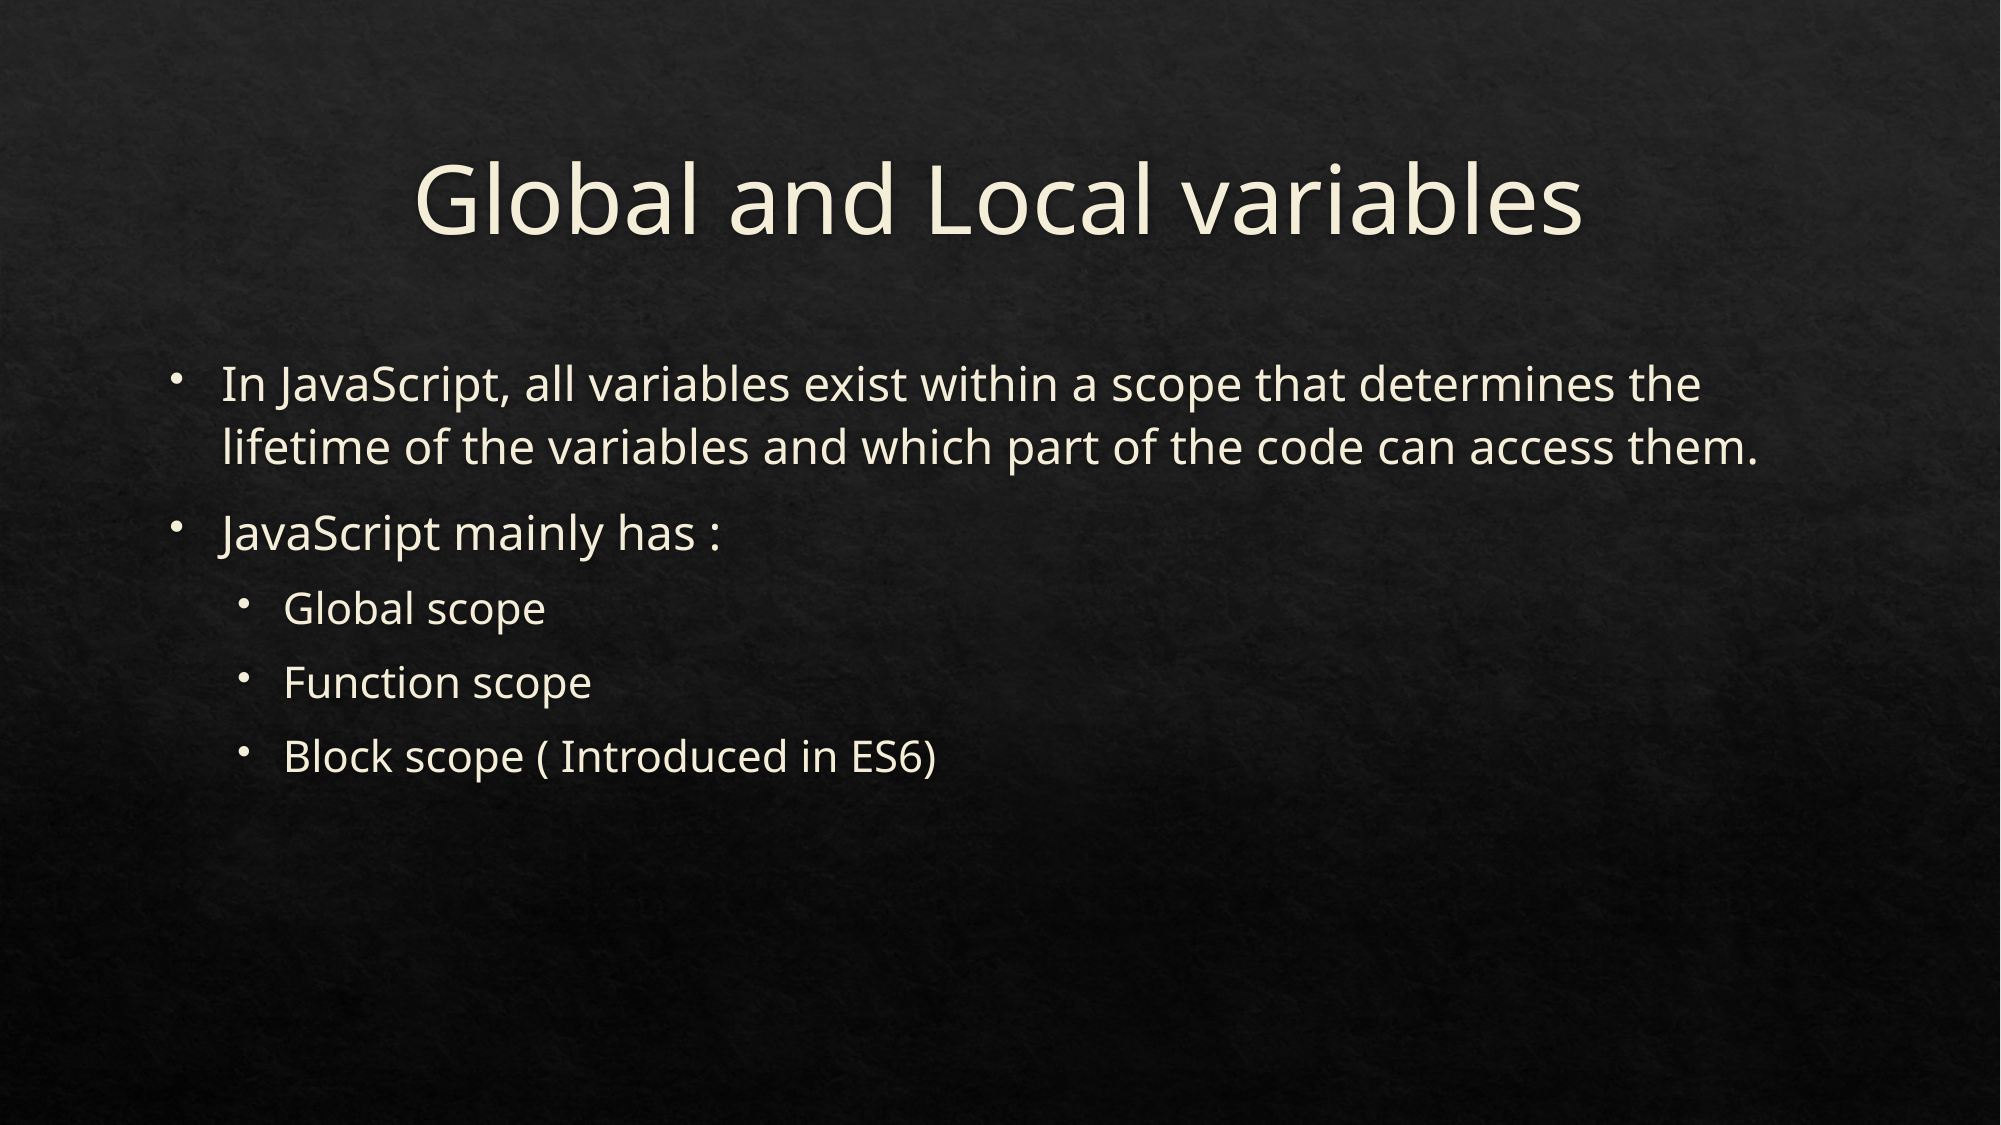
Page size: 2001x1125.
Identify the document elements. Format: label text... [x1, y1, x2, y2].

list In JavaScript, all variables exist within a scope that determines the lifetime of the variables and which part of the code can access them. JavaScript mainly has : Global scope Function scope Block scope ( Introduced in ES6) [149, 340, 1849, 950]
title Global and Local variables [149, 99, 1849, 307]
